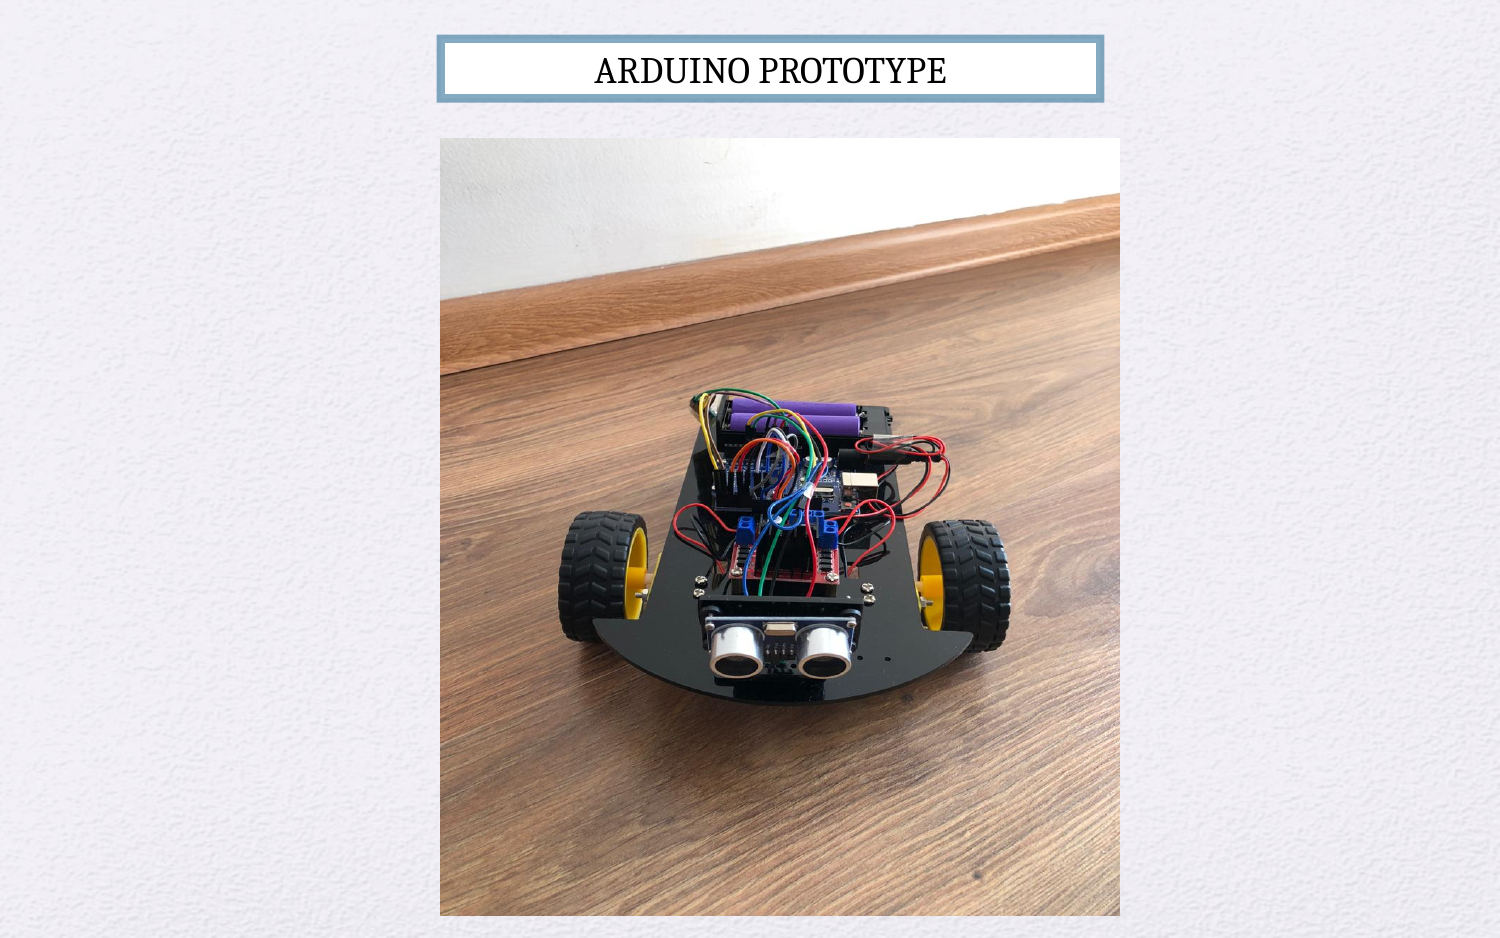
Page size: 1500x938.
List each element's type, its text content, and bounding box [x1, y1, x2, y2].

text_box ARDUINO PROTOTYPE [437, 35, 1104, 103]
picture [0, 0, 1500, 938]
